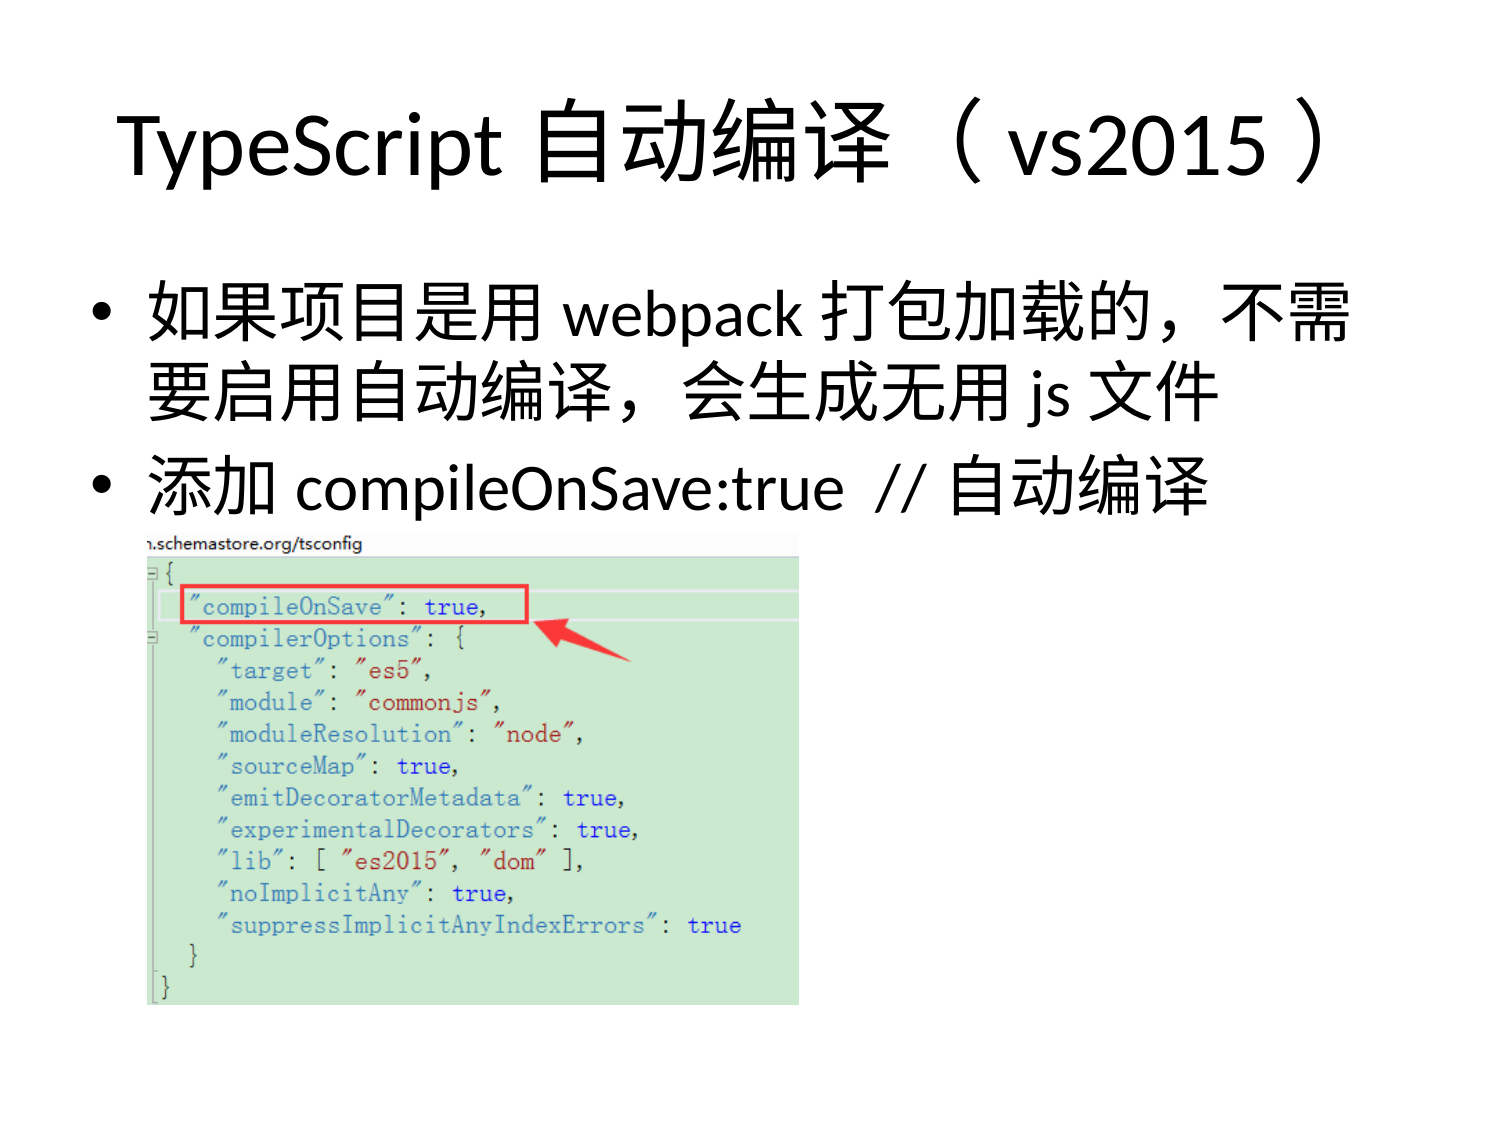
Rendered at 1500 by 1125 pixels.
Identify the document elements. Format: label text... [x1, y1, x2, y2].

list 如果项目是用webpack打包加载的，不需要启用自动编译，会生成无用js文件 添加compileOnSave:true //自动编译 [75, 262, 1425, 1005]
picture [147, 533, 799, 1006]
title TypeScript自动编译（vs2015） [75, 45, 1425, 233]
